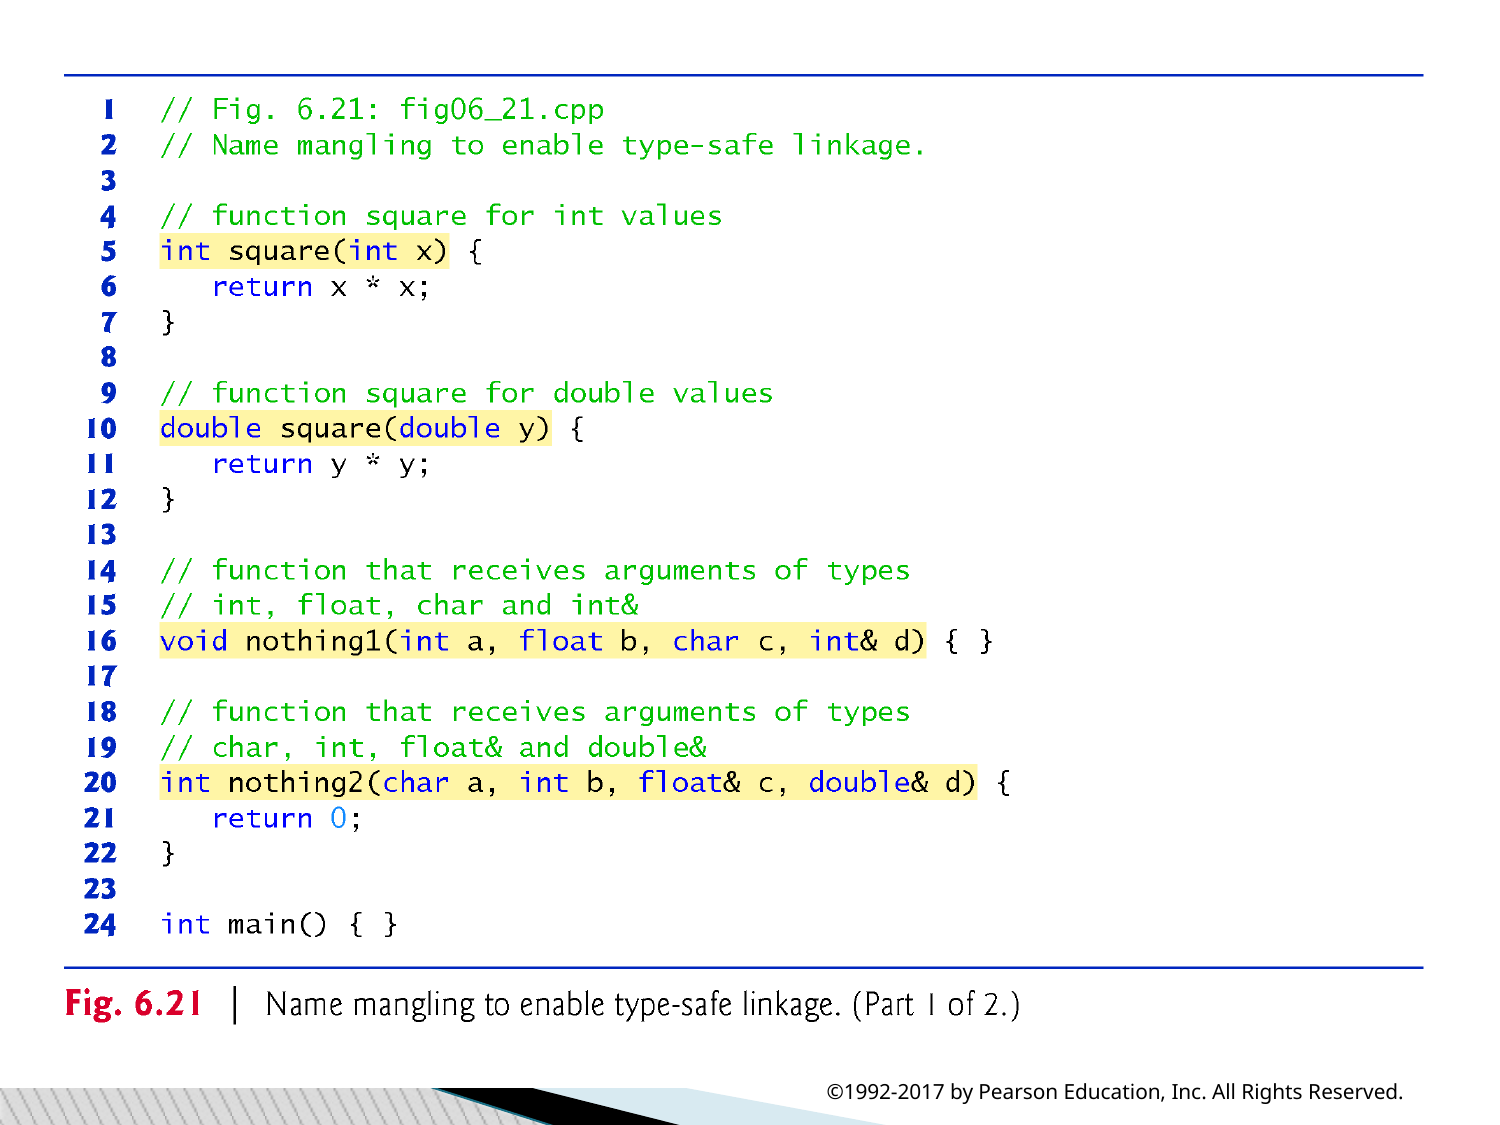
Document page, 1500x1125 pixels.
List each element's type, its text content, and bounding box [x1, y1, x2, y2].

picture [0, 9, 1488, 1088]
text_box ©1992-2017 by Pearson Education, Inc. All Rights Reserved. [649, 1096, 1419, 1112]
